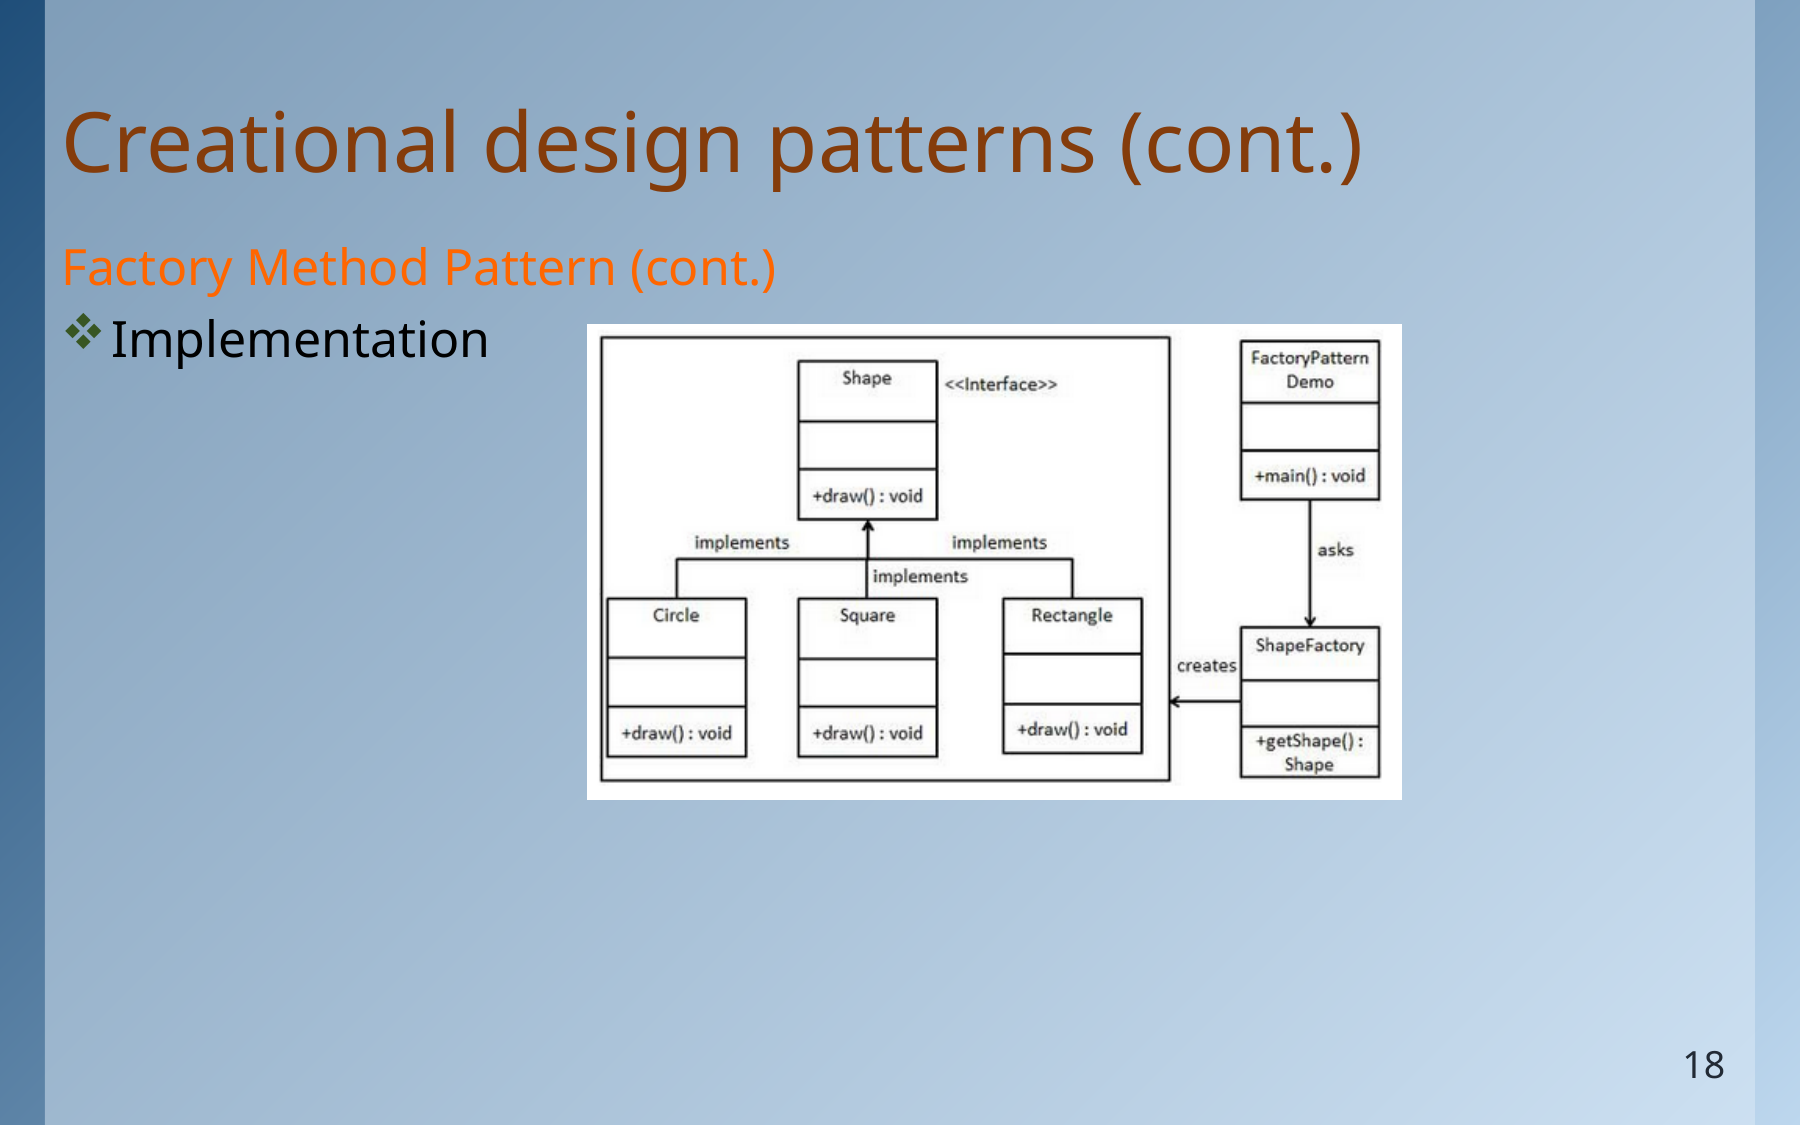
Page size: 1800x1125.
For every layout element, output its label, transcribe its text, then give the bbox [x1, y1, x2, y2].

slide_number 18 [1581, 1050, 1746, 1103]
picture [587, 324, 1402, 800]
list Factory Method Pattern (cont.) Implementation [40, 224, 1746, 1025]
title Creational design patterns (cont.) [40, 12, 1746, 200]
